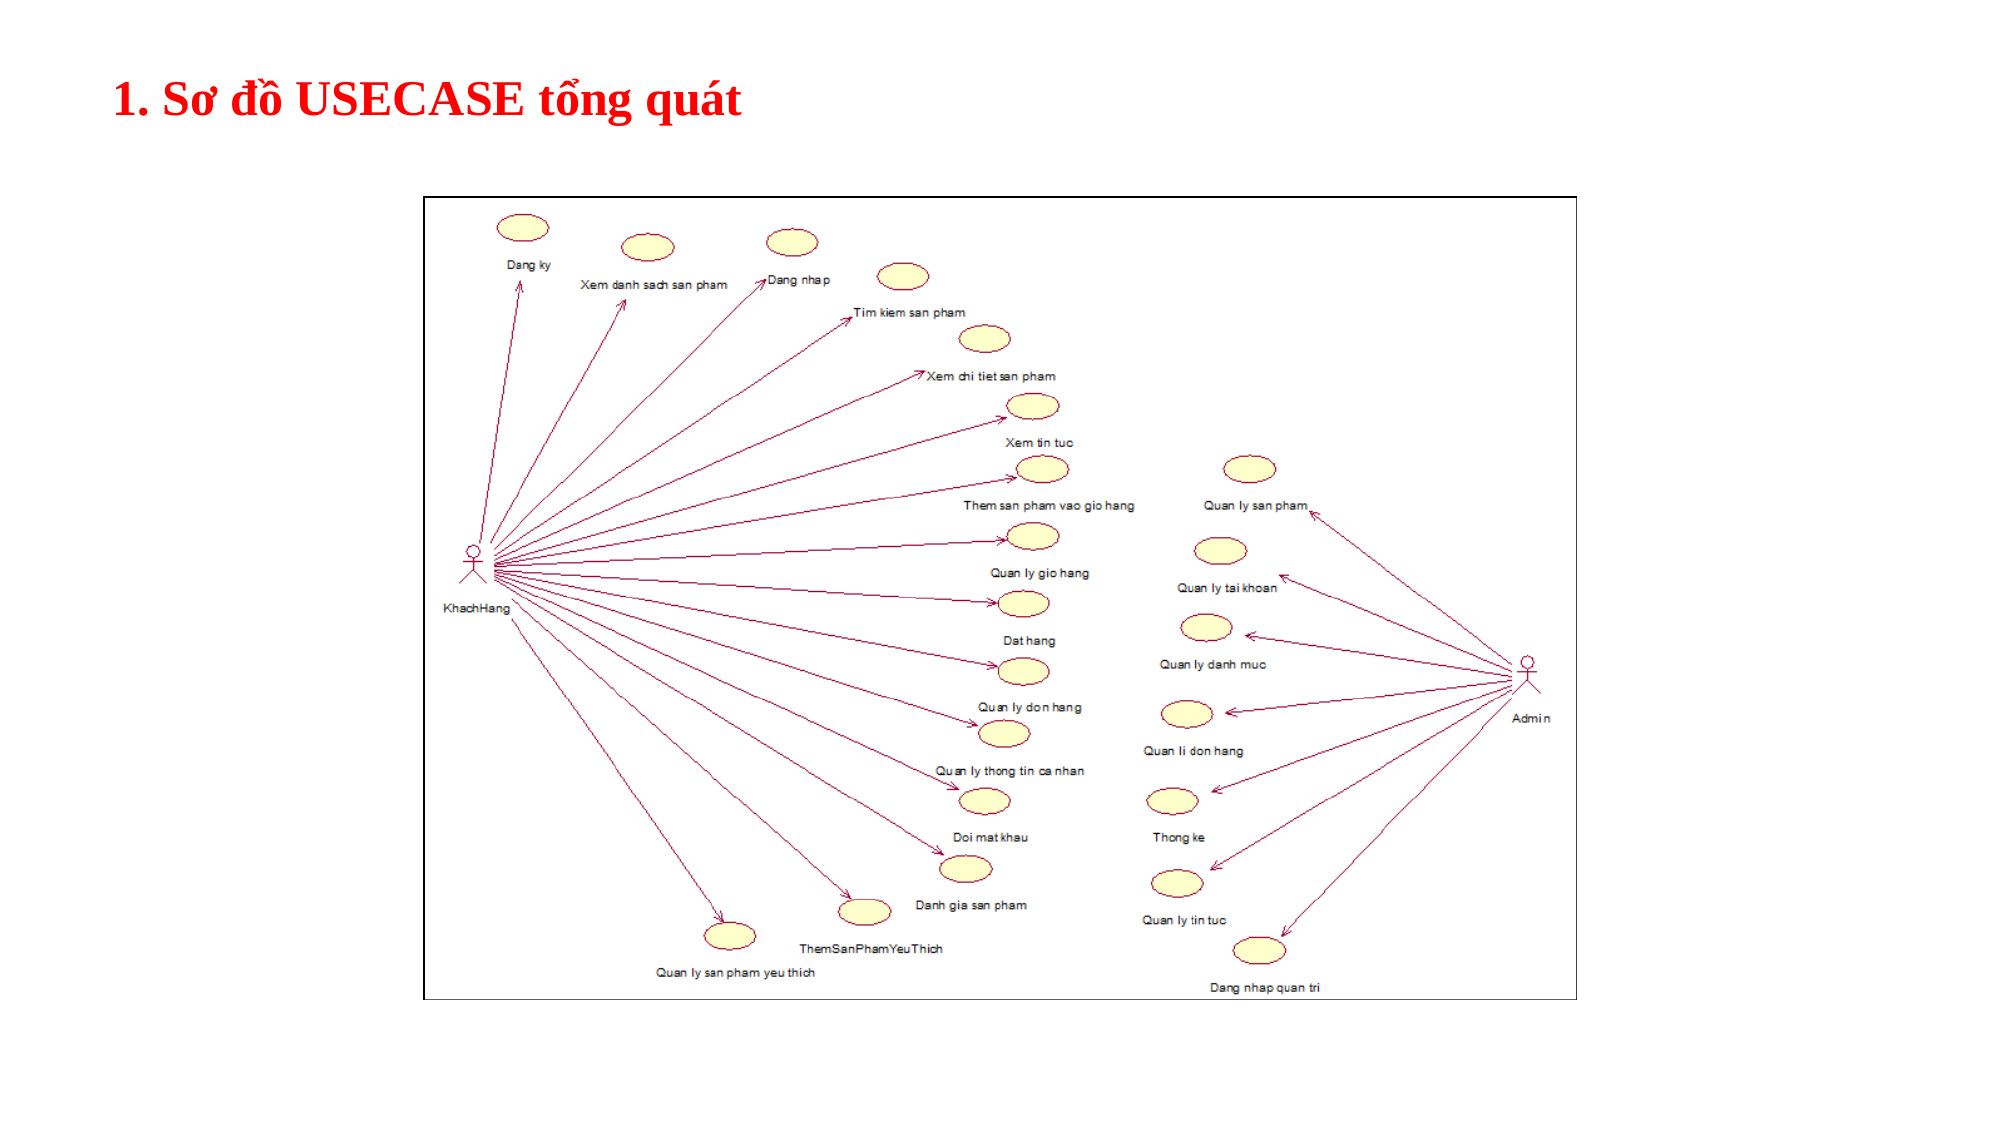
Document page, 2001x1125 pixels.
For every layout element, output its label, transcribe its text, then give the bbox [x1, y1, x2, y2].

picture [423, 196, 1577, 1000]
text_box 1. Sơ đồ USECASE tổng quát [97, 58, 1098, 133]
